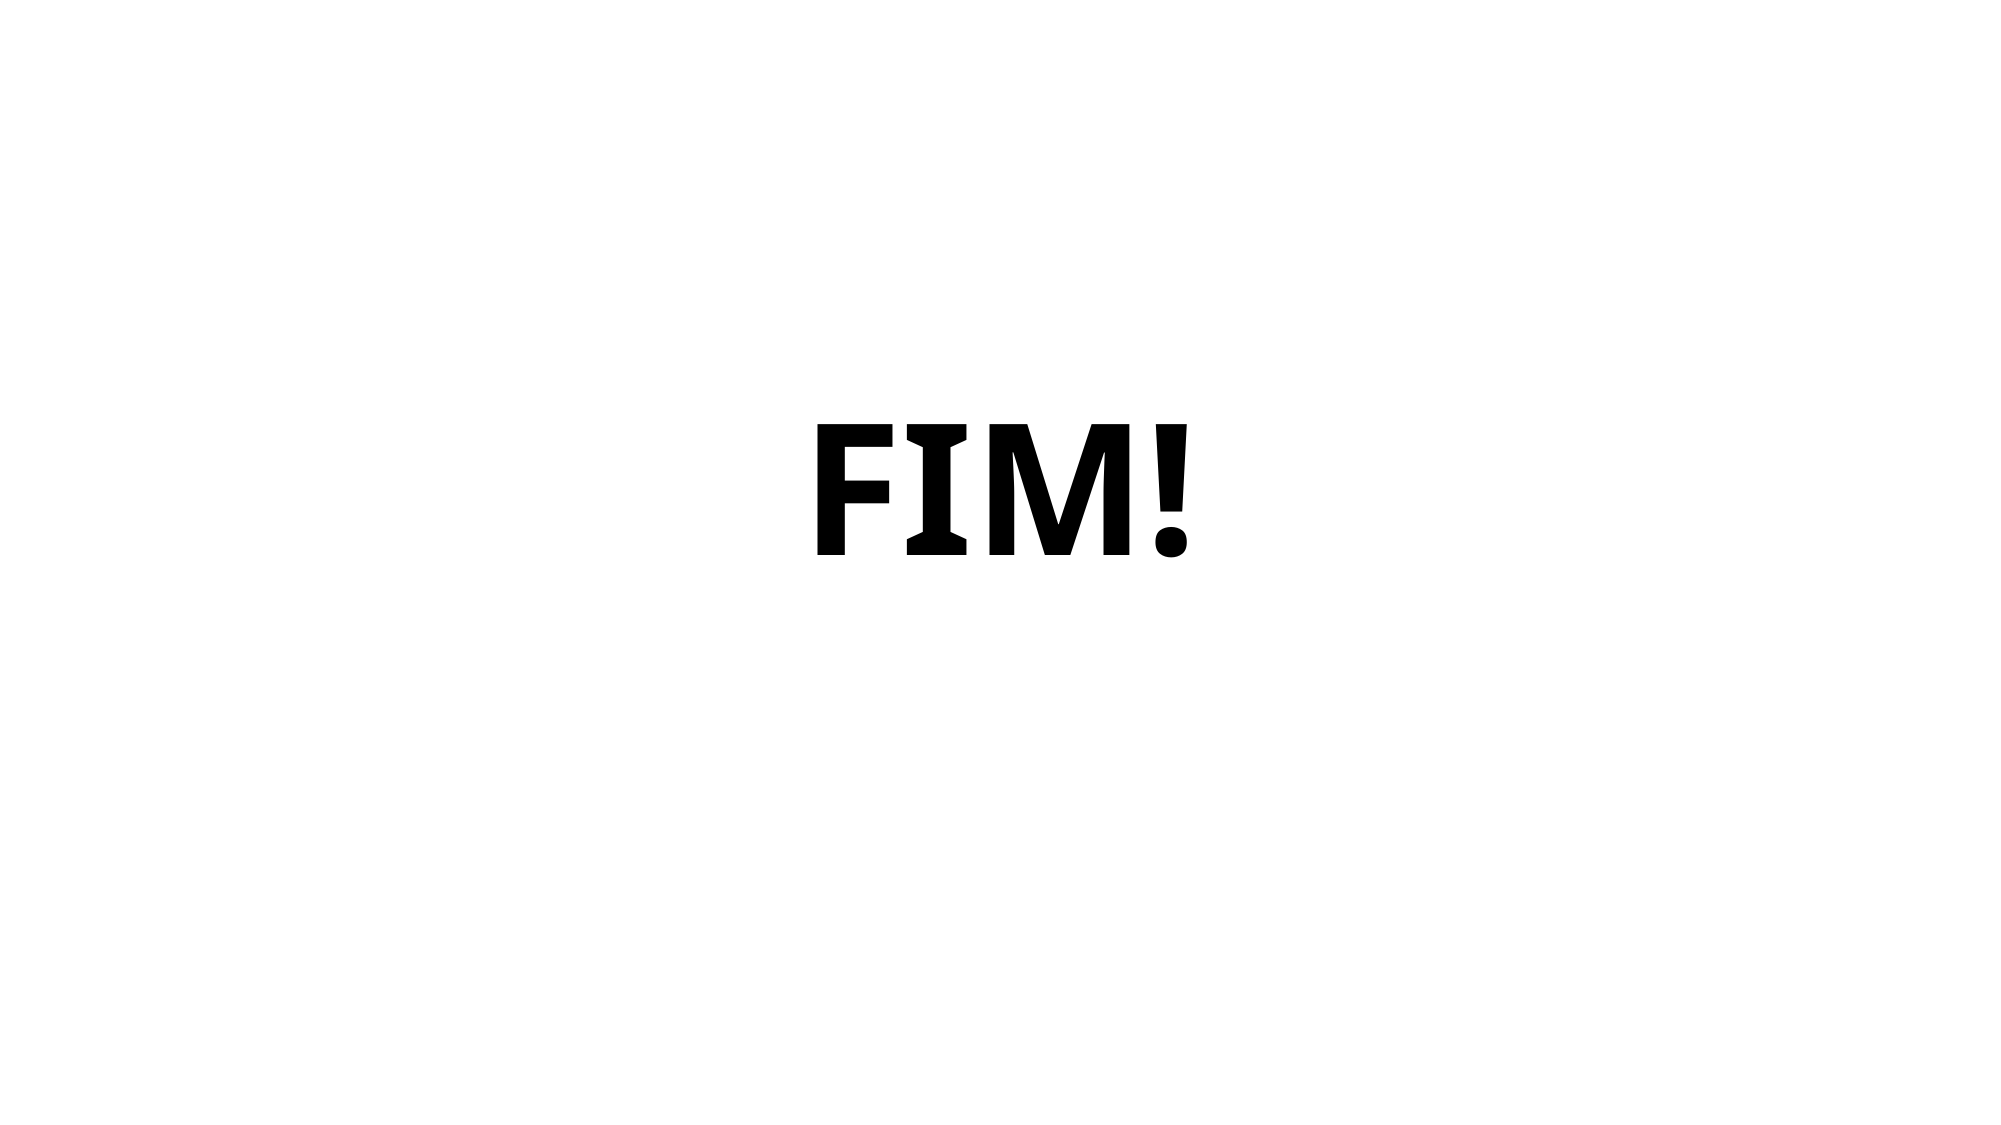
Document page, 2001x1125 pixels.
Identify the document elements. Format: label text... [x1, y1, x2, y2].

title FIM! [137, 387, 1863, 605]
